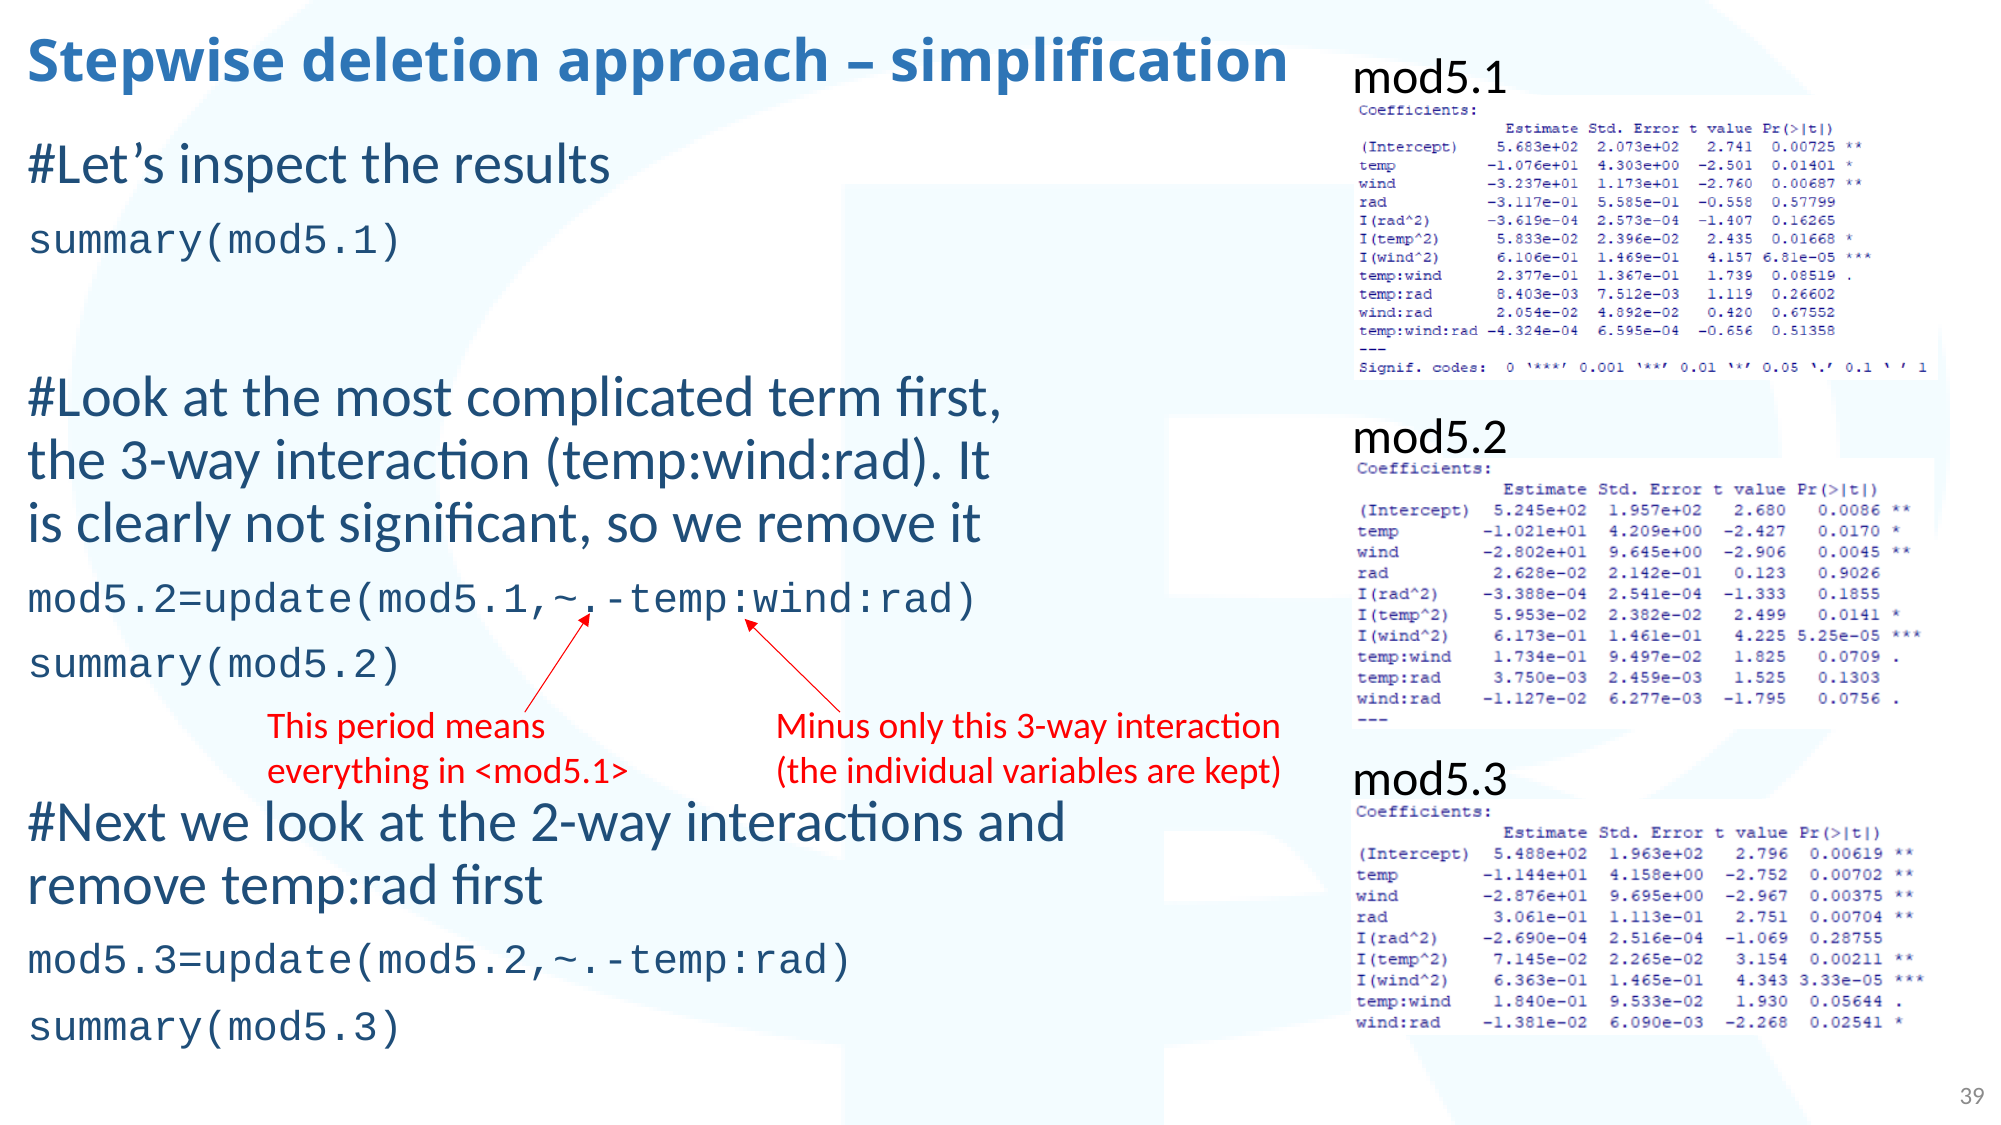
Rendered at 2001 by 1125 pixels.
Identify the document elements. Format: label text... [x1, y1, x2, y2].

text_box mod5.3 [1289, 738, 1570, 813]
picture [1351, 799, 1935, 1035]
picture [1351, 458, 1935, 729]
text_box mod5.2 [1289, 396, 1570, 472]
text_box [744, 618, 840, 713]
text_box Minus only this 3-way interaction (the individual variables are kept) [760, 693, 1330, 799]
title Stepwise deletion approach – simplification [12, 17, 1988, 108]
text_box mod5.1 [1289, 36, 1570, 112]
slide_number 39 [1550, 1065, 2000, 1125]
list #Let’s inspect the results summary(mod5.1) #Look at the most complicated term first, the 3-way interaction (temp:wind:rad). It is clearly not significant, so we remove it mod5.2=update(mod5.1,~.-temp:wind:rad) summary(mod5.2) #Next we look at the 2-way interactions and remove temp:rad first mod5.3=update(mod5.2,~.-temp:rad) summary(mod5.3) [12, 125, 1094, 1123]
picture [1354, 95, 1938, 380]
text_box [524, 613, 590, 713]
text_box This period means everything in <mod5.1> [252, 693, 723, 799]
